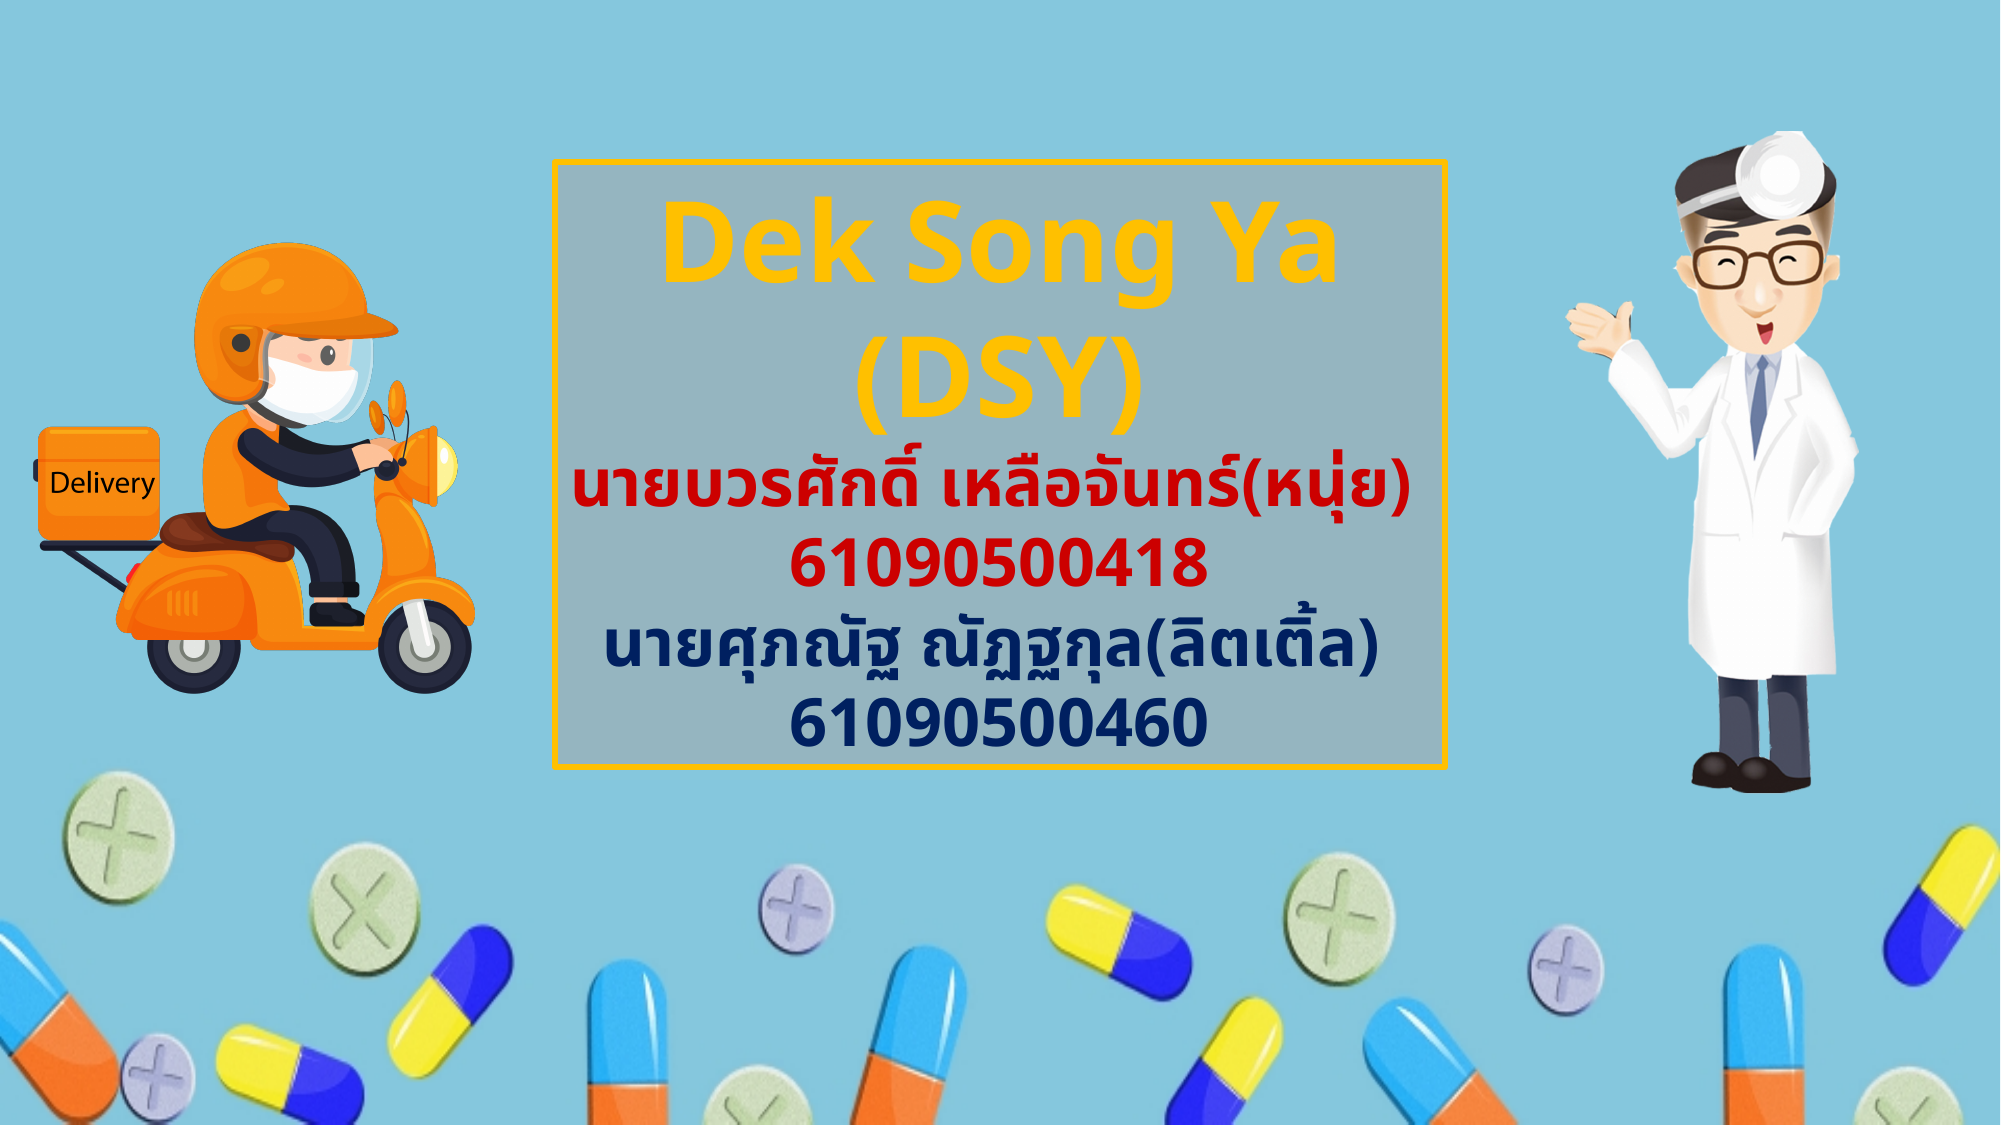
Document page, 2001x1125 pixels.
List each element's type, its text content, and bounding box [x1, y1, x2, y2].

picture [0, 0, 2001, 1125]
text_box Dek Song Ya (DSY) นายบวรศักดิ์ เหลือจันทร์(หนุ่ย) 61090500418 นายศุภณัฐ ณัฏฐกุล(ลิตเติ้ล) 61090500460 [554, 162, 1446, 768]
